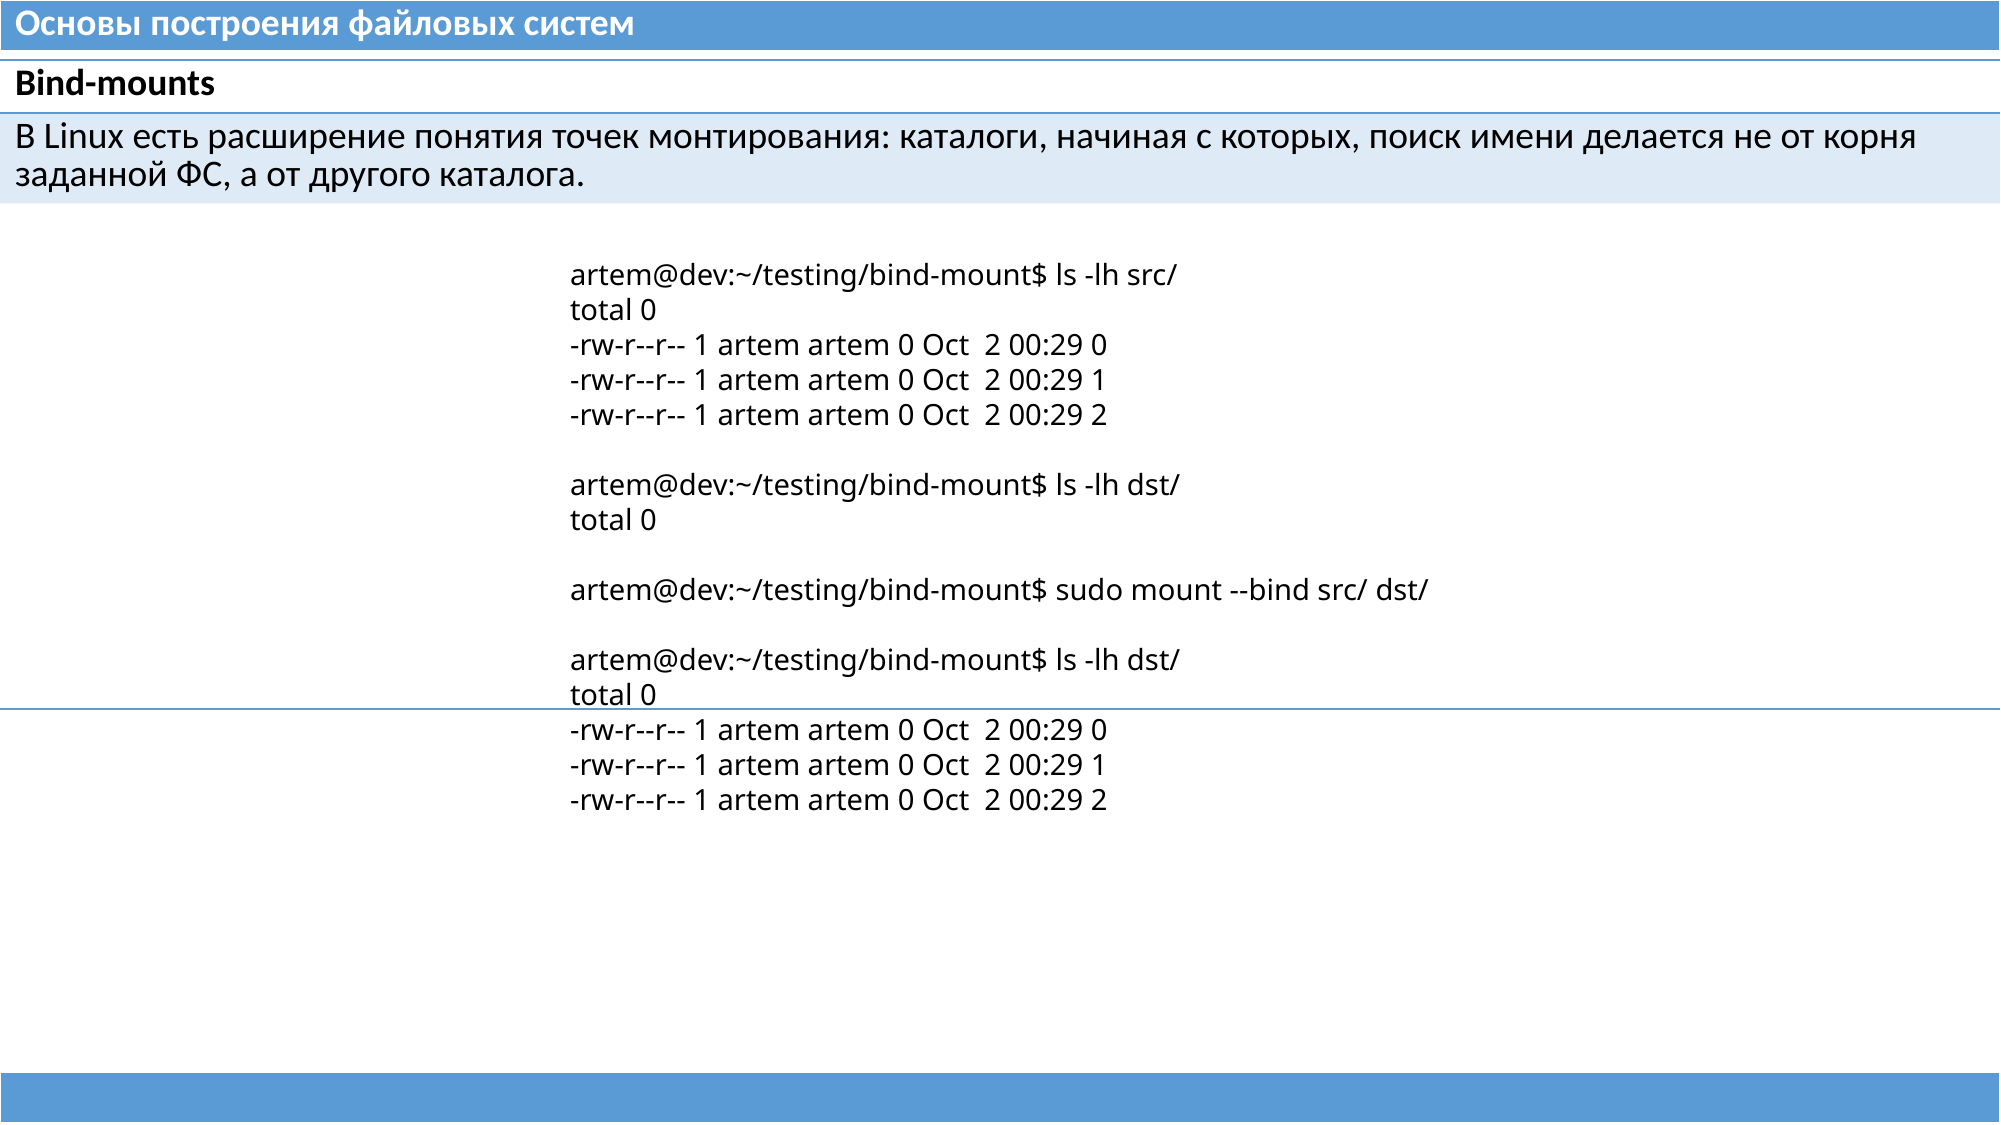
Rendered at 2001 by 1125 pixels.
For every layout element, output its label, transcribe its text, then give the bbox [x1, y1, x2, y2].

table_header Основы построения файловых систем [1, 1, 1999, 50]
table_cell [0, 203, 2000, 708]
table_header Bind-mounts [0, 61, 2000, 112]
text_box artem@dev:~/testing/bind-mount$ ls -lh src/ total 0 -rw-r--r-- 1 artem artem 0 Oct 2 00:29 0 -rw-r--r-- 1 artem artem 0 Oct 2 00:29 1 -rw-r--r-- 1 artem artem 0 Oct 2 00:29 2 artem@dev:~/testing/bind-mount$ ls -lh dst/ total 0 artem@dev:~/testing/bind-mount$ sudo mount --bind src/ dst/ artem@dev:~/testing/bind-mount$ ls -lh dst/ total 0 -rw-r--r-- 1 artem artem 0 Oct 2 00:29 0 -rw-r--r-- 1 artem artem 0 Oct 2 00:29 1 -rw-r--r-- 1 artem artem 0 Oct 2 00:29 2 [555, 249, 1445, 859]
table_header [1, 1073, 1999, 1122]
table_cell В Linux есть расширение понятия точек монтирования: каталоги, начиная с которых, поиск имени делается не от корня заданной ФС, а от другого каталога. [0, 114, 2000, 203]
